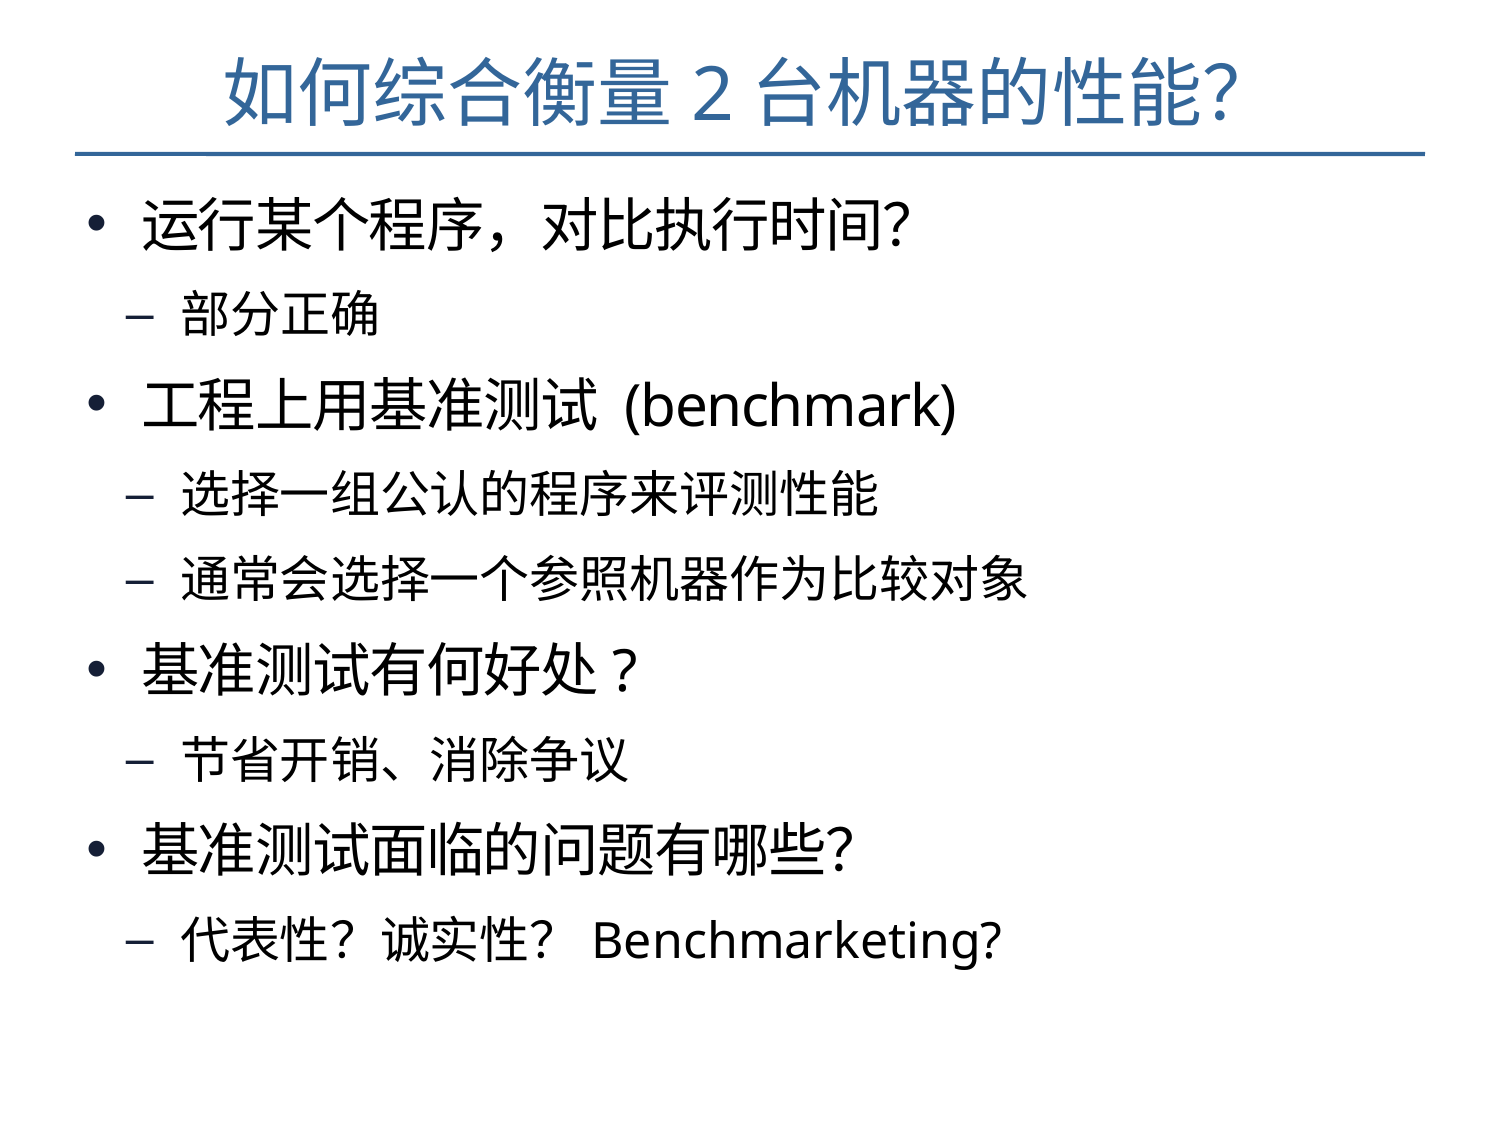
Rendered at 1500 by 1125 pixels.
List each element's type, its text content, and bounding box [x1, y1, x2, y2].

title 如何综合衡量2台机器的性能？ [0, 34, 1500, 147]
text_box 运行某个程序，对比执行时间？ 部分正确 工程上用基准测试 (benchmark) 选择一组公认的程序来评测性能 通常会选择一个参照机器作为比较对象 基准测试有何好处? 节省开销、消除争议 基准测试面临的问题有哪些？ 代表性？诚实性？Benchmarketing? [84, 187, 1416, 1064]
